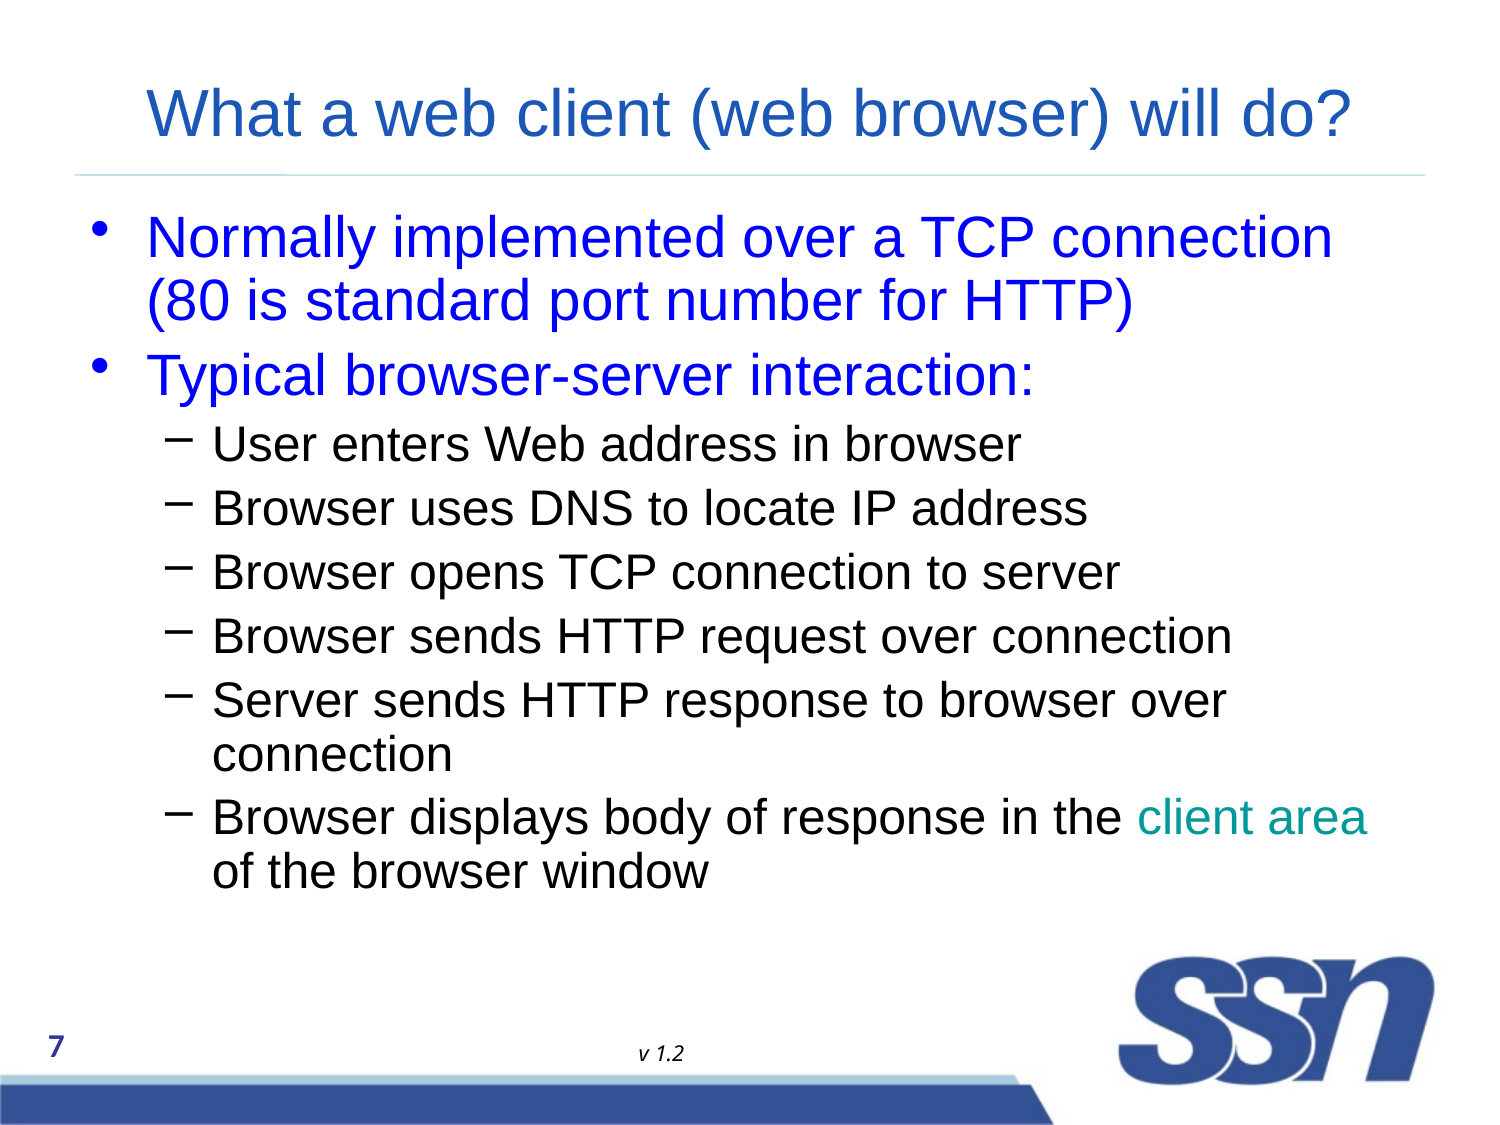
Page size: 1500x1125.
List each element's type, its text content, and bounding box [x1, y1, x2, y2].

list Normally implemented over a TCP connection (80 is standard port number for HTTP) Typical browser-server interaction: User enters Web address in browser Browser uses DNS to locate IP address Browser opens TCP connection to server Browser sends HTTP request over connection Server sends HTTP response to browser over connection Browser displays body of response in the client area of the browser window [75, 200, 1425, 1005]
title What a web client (web browser) will do? [75, 45, 1425, 175]
picture [0, 913, 1500, 1125]
